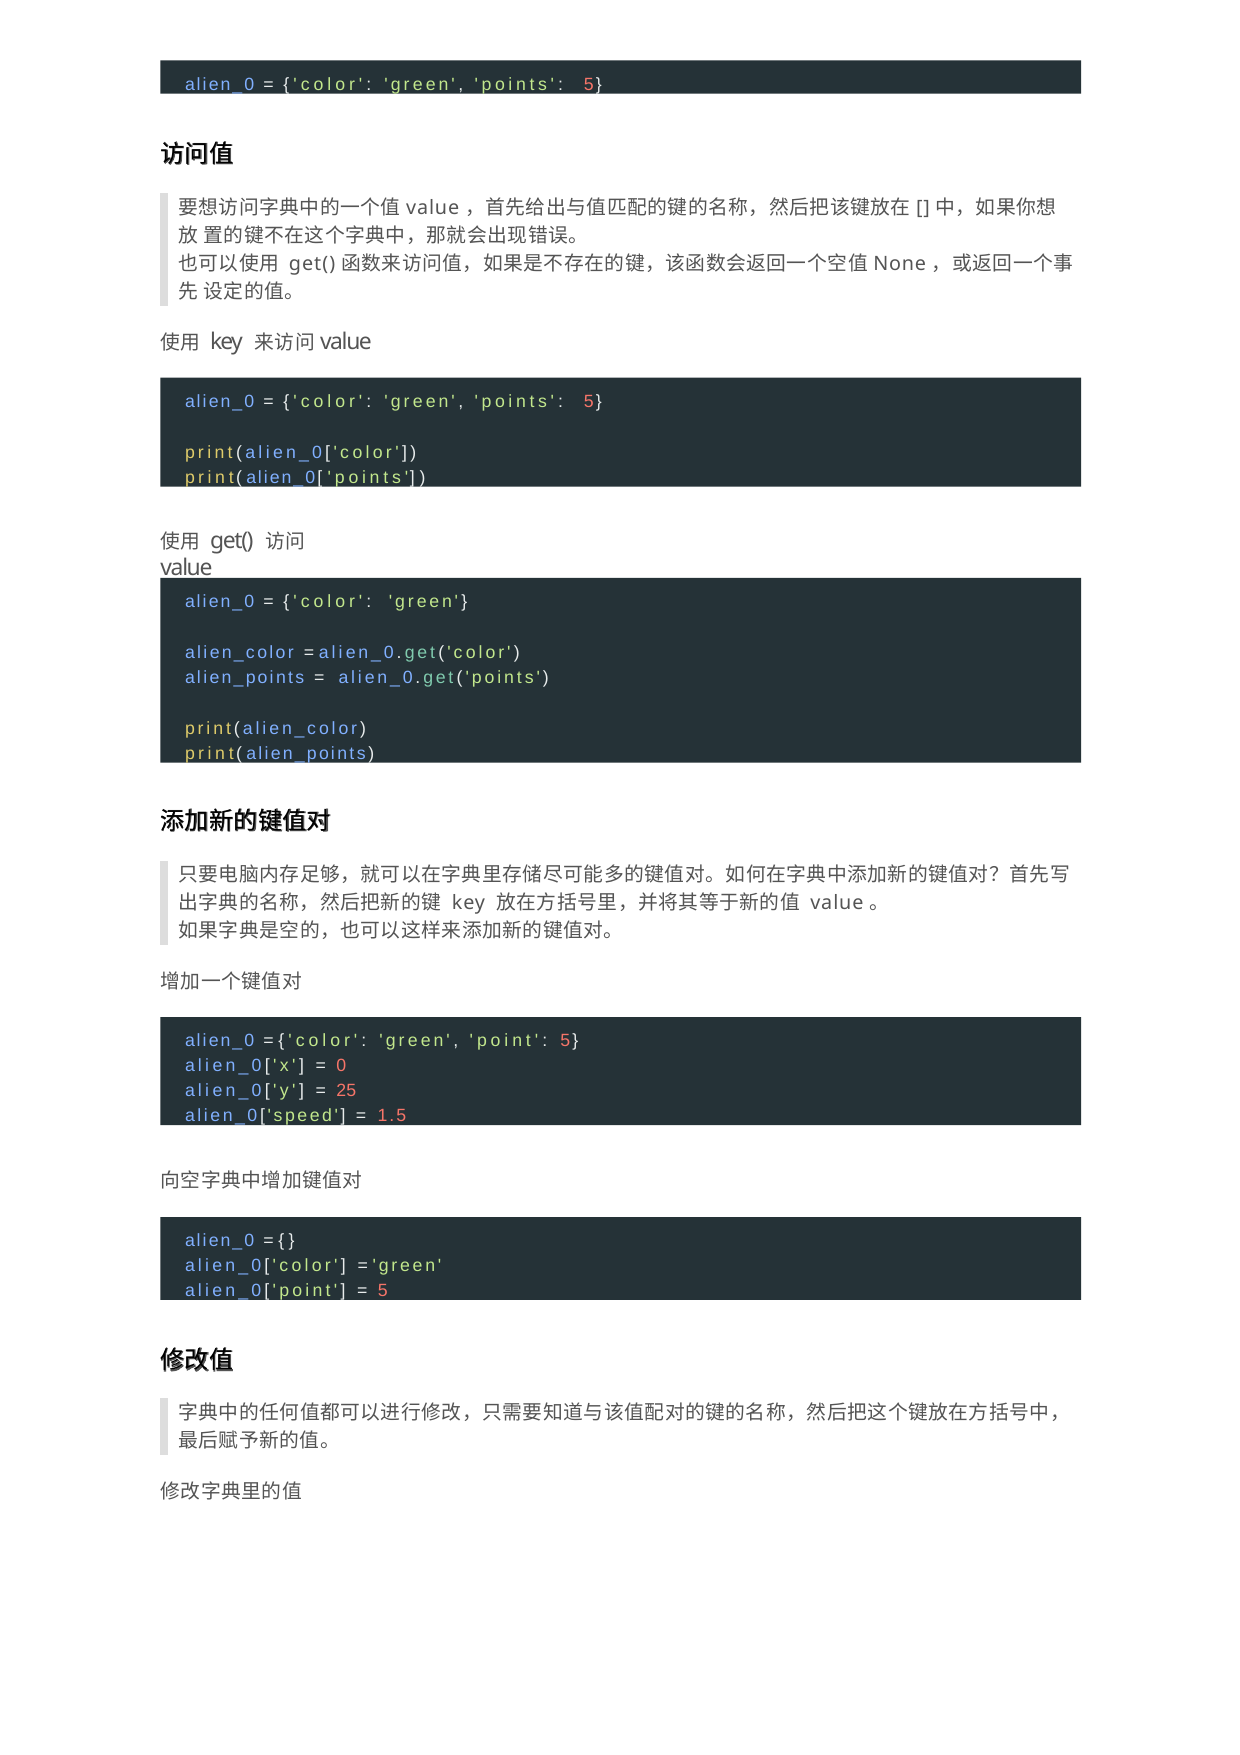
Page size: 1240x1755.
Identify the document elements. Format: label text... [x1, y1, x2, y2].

text_box 使⽤get() 访问value [158, 525, 353, 581]
text_box alien_0 = {'color': 'green', 'point': 5} alien_0['x'] = 0 alien_0['y'] = 25 alien_0['speed'] = 1.5 [160, 1017, 1082, 1126]
text_box 修改值 字典中的任何值都可以进行修改，只需要知道与该值配对的键的名称，然后把这个键放在方括号中， 最后赋予新的值。 修改字典⾥的值 [158, 1344, 1075, 1503]
text_box 向空字典中增加键值对 [158, 1167, 366, 1192]
text_box alien_0 = {'color': 'green', 'points': 5} print(alien_0['color']) print(alien_0['points']) [160, 377, 1082, 487]
text_box alien_0 = {} alien_0['color'] = 'green' alien_0['point'] = 5 [160, 1217, 1082, 1300]
text_box alien_0 = {'color': 'green'} alien_color = alien_0.get('color') alien_points = alien_0.get('points') print(alien_color) print(alien_points) [160, 577, 1082, 763]
text_box 添加新的键值对 只要电脑内存足够，就可以在字典里存储尽可能多的键值对。如何在字典中添加新的键值对？首先写 出字典的名称，然后把新的键 key 放在方括号里，并将其等于新的值 value。 如果字典是空的，也可以这样来添加新的键值对。 增加⼀个键值对 [158, 805, 1075, 994]
text_box alien_0 = {'color': 'green', 'points': 5} [160, 60, 1082, 94]
text_box 访问值 要想访问字典中的一个值value，首先给出与值匹配的键的名称，然后把该键放在[]中，如果你想放 置的键不在这个字典中，那就会出现错误。 也可以使用 get()函数来访问值，如果是不存在的键，该函数会返回一个空值None，或返回一个事先 设定的值。 使⽤key 来访问value [158, 138, 1083, 354]
